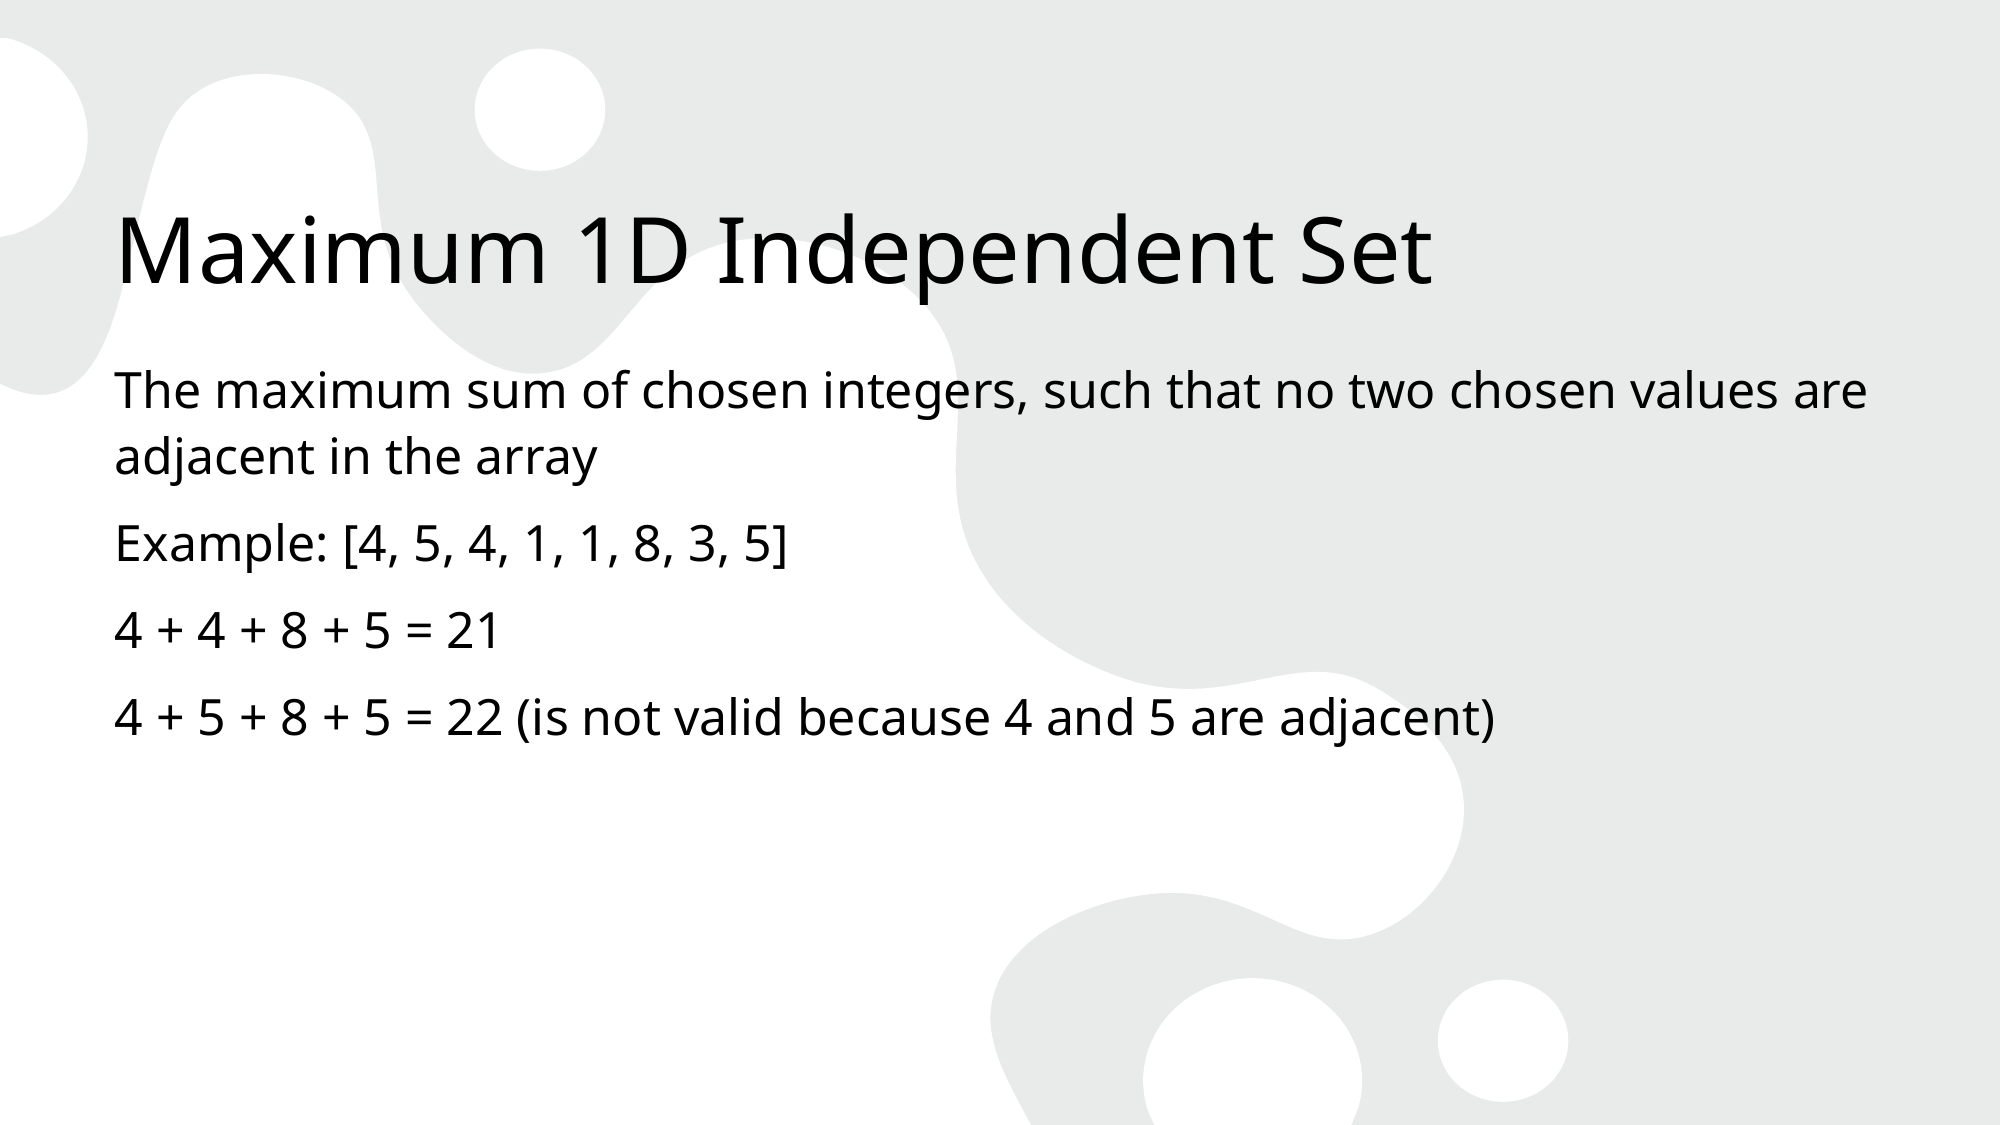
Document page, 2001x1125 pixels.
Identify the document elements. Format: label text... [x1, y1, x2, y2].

list The maximum sum of chosen integers, such that no two chosen values are adjacent in the array Example: [4, 5, 4, 1, 1, 8, 3, 5] 4 + 4 + 8 + 5 = 21 4 + 5 + 8 + 5 = 22 (is not valid because 4 and 5 are adjacent) [99, 345, 1900, 1008]
title Maximum 1D Independent Set [99, 91, 1900, 309]
